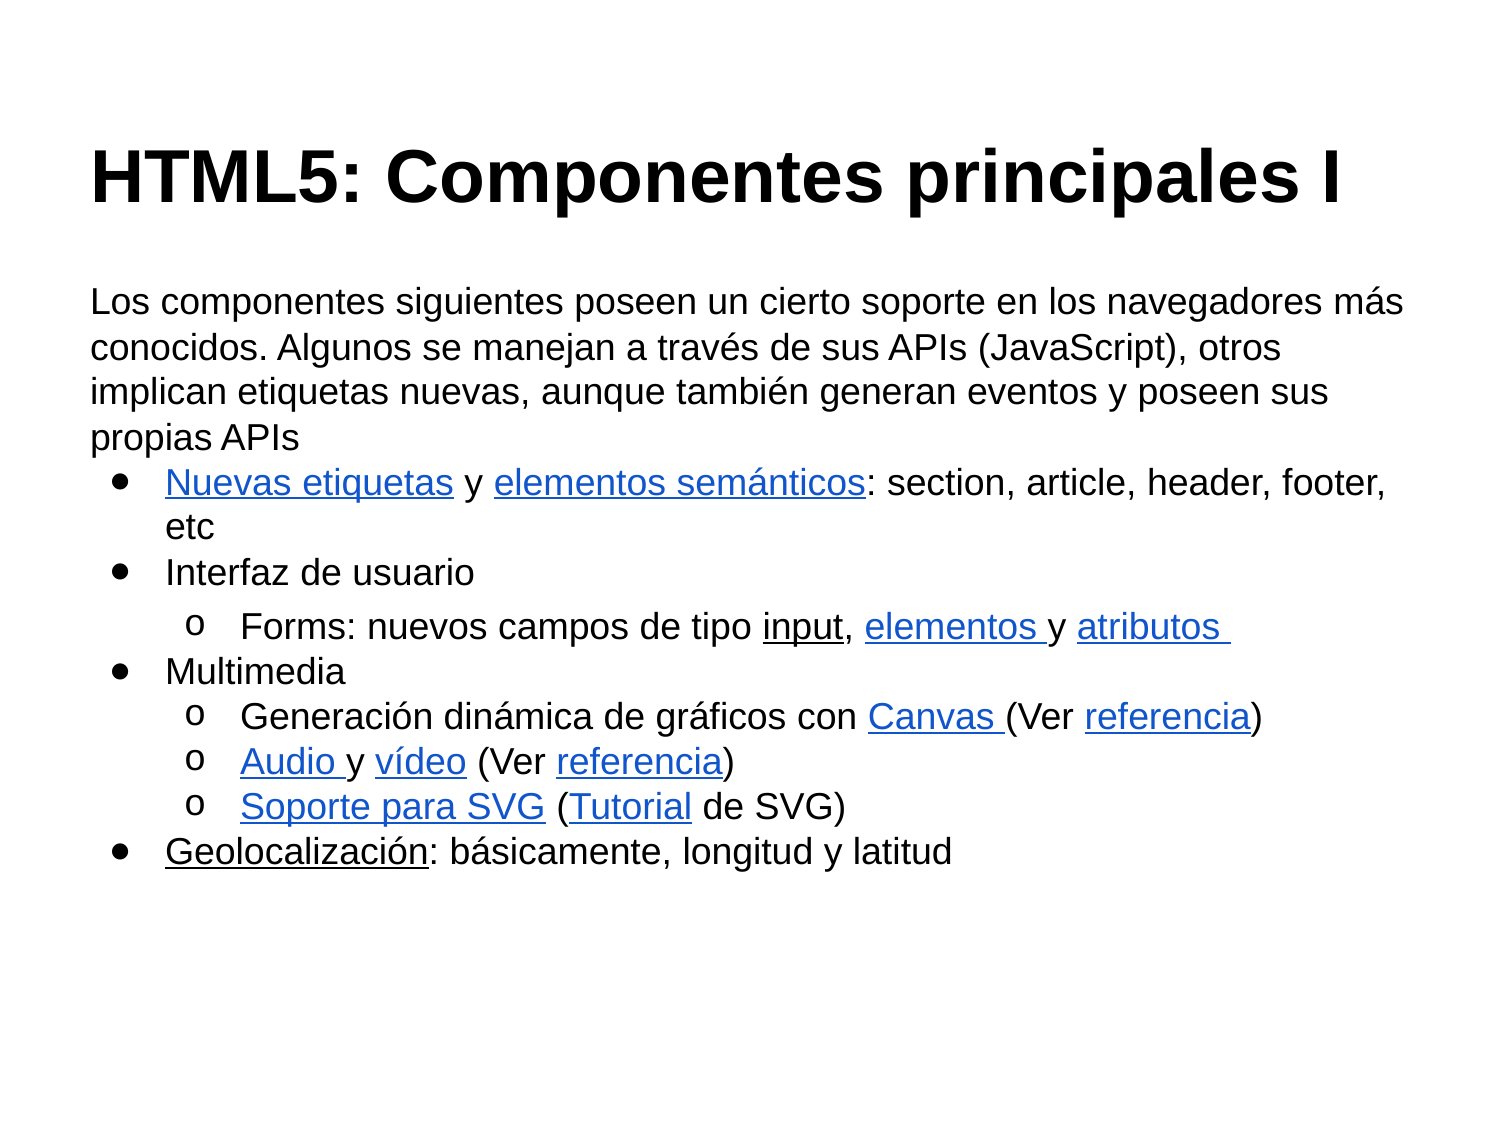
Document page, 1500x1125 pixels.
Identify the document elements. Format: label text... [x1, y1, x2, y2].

list Los componentes siguientes poseen un cierto soporte en los navegadores más conocidos. Algunos se manejan a través de sus APIs (JavaScript), otros implican etiquetas nuevas, aunque también generan eventos y poseen sus propias APIs Nuevas etiquetas y elementos semánticos: section, article, header, footer, etc Interfaz de usuario Forms: nuevos campos de tipo input, elementos y atributos Multimedia Generación dinámica de gráficos con Canvas (Ver referencia) Audio y vídeo (Ver referencia) Soporte para SVG (Tutorial de SVG) Geolocalización: básicamente, longitud y latitud [75, 262, 1425, 1078]
title HTML5: Componentes principales I [75, 45, 1425, 233]
